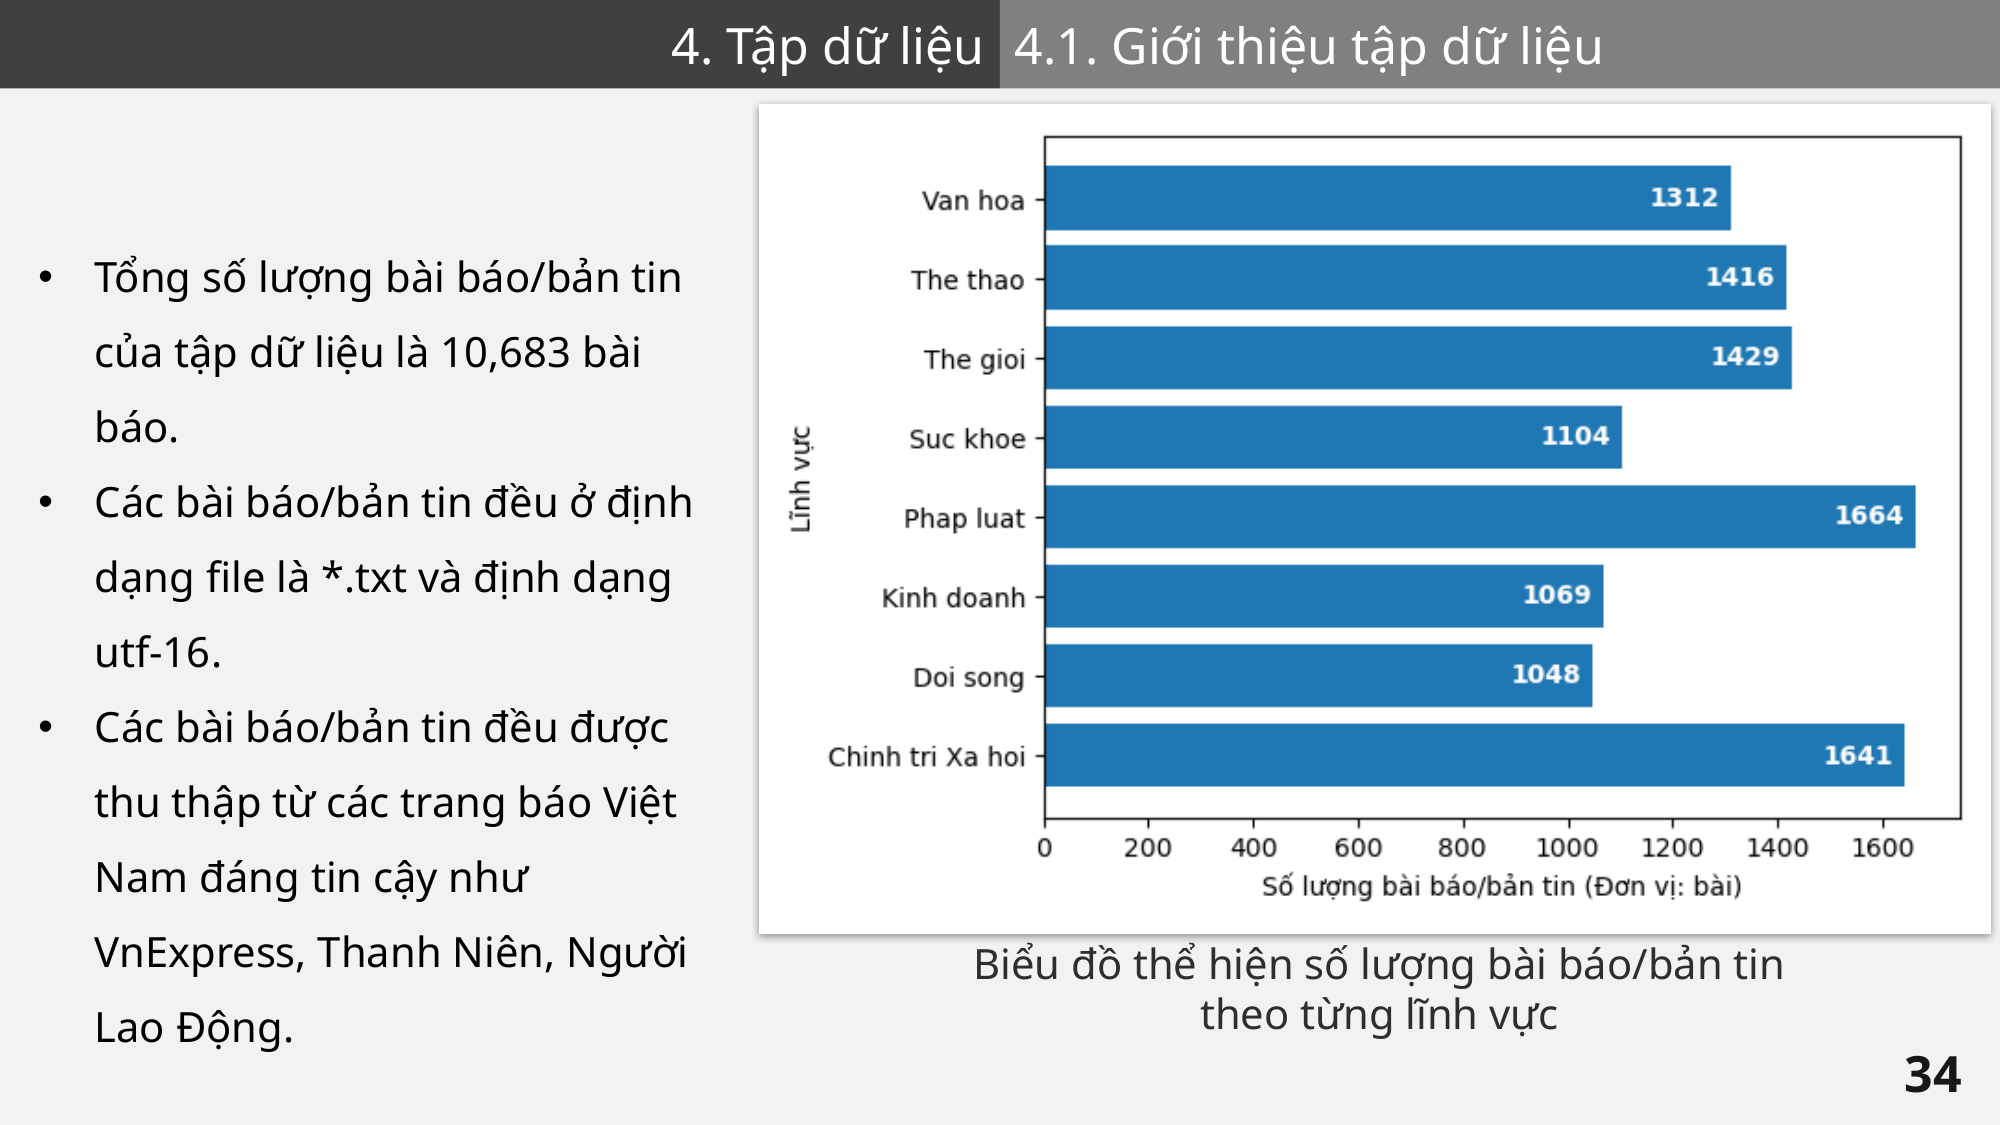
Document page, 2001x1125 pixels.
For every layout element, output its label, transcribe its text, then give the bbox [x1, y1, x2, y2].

picture [773, 118, 1977, 920]
slide_number 34 [1526, 1046, 1977, 1106]
text_box Tổng số lượng bài báo/bản tin của tập dữ liệu là 10,683 bài báo. Các bài báo/bản tin đều ở định dạng file là *.txt và định dạng utf-16. Các bài báo/bản tin đều được thu thập từ các trang báo Việt Nam đáng tin cậy như VnExpress, Thanh Niên, Người Lao Động. [23, 218, 737, 1059]
text_box Biểu đồ thể hiện số lượng bài báo/bản tin theo từng lĩnh vực [942, 943, 1816, 1045]
text_box 4.1. Giới thiệu tập dữ liệu [999, 0, 2000, 89]
text_box 4. Tập dữ liệu [0, 0, 999, 89]
